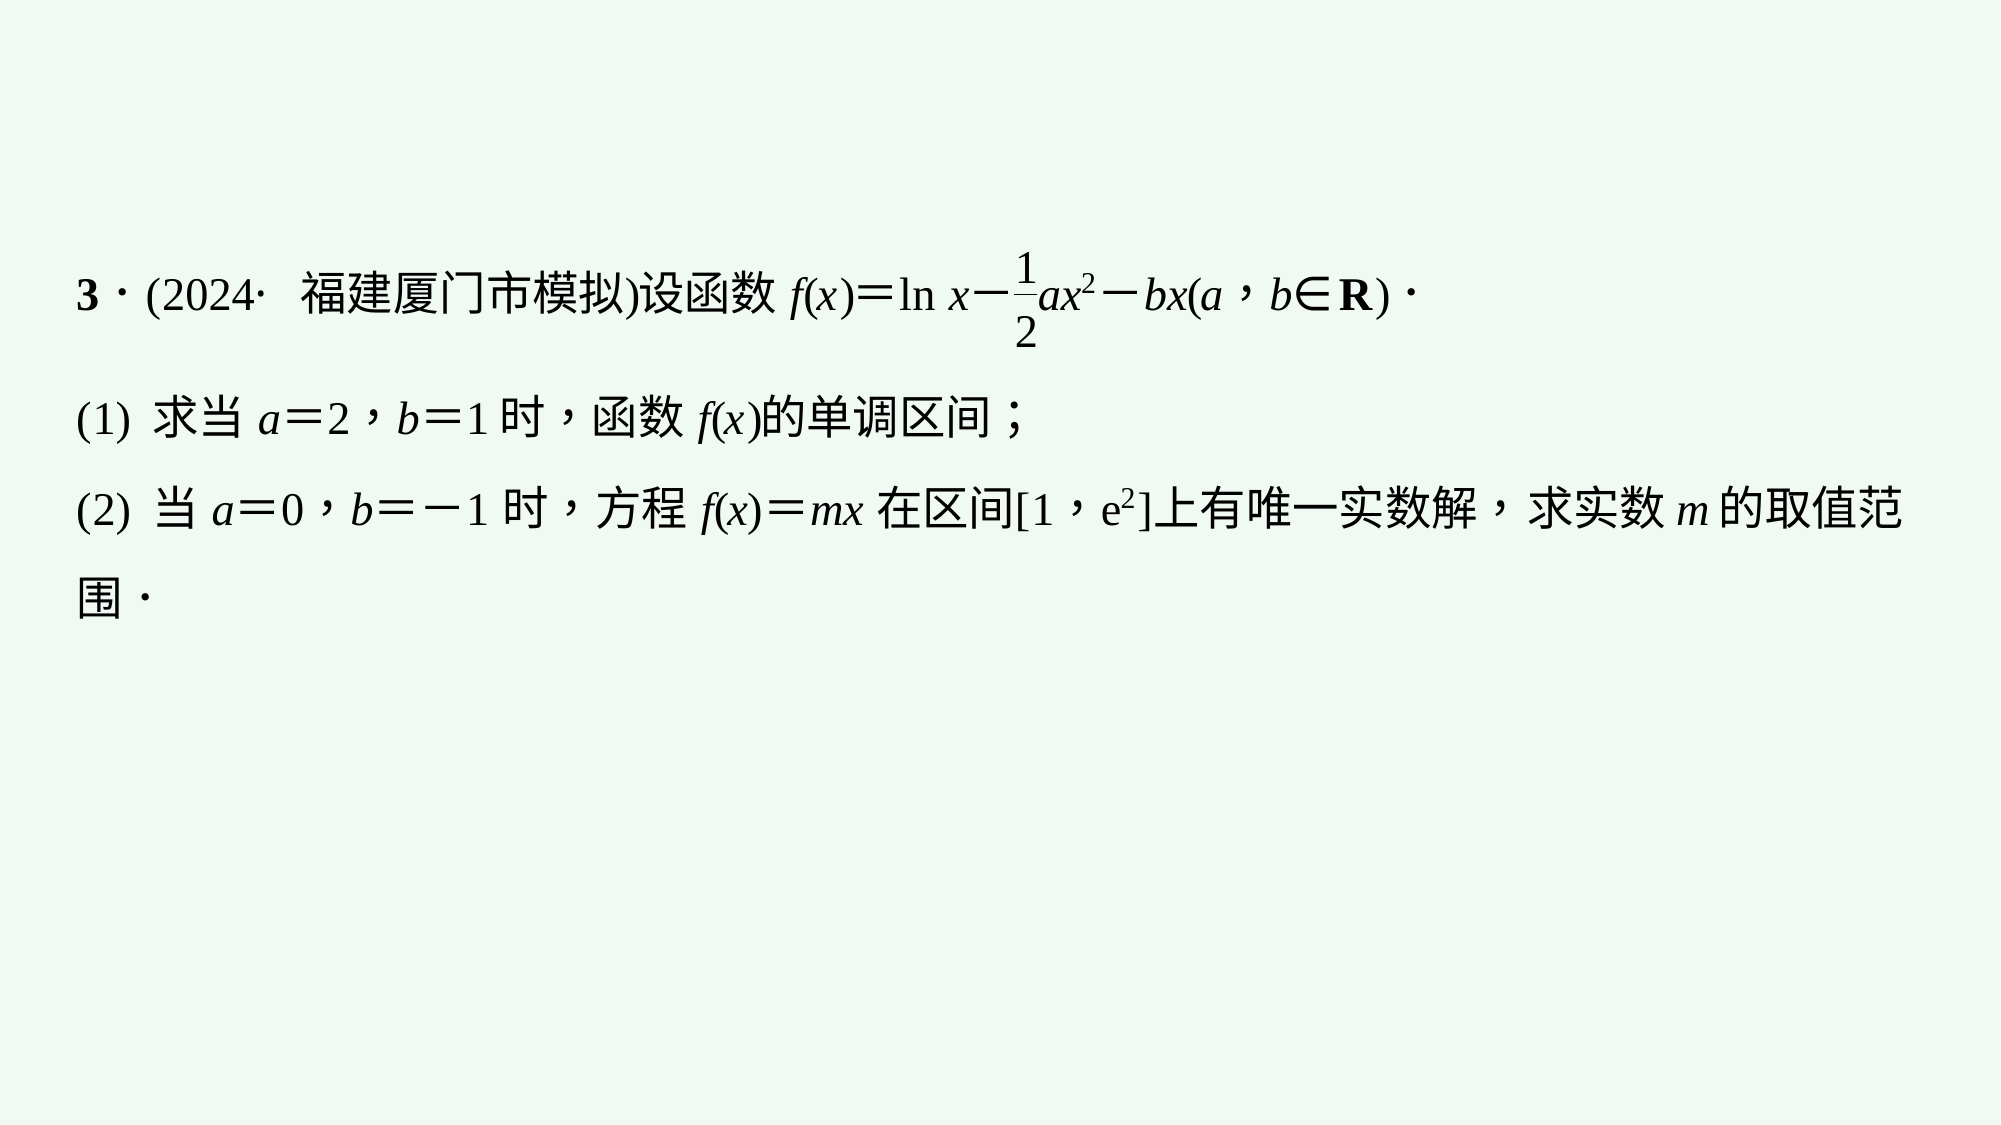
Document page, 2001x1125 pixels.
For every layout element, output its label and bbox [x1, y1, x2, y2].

text_box [76, 240, 1908, 733]
